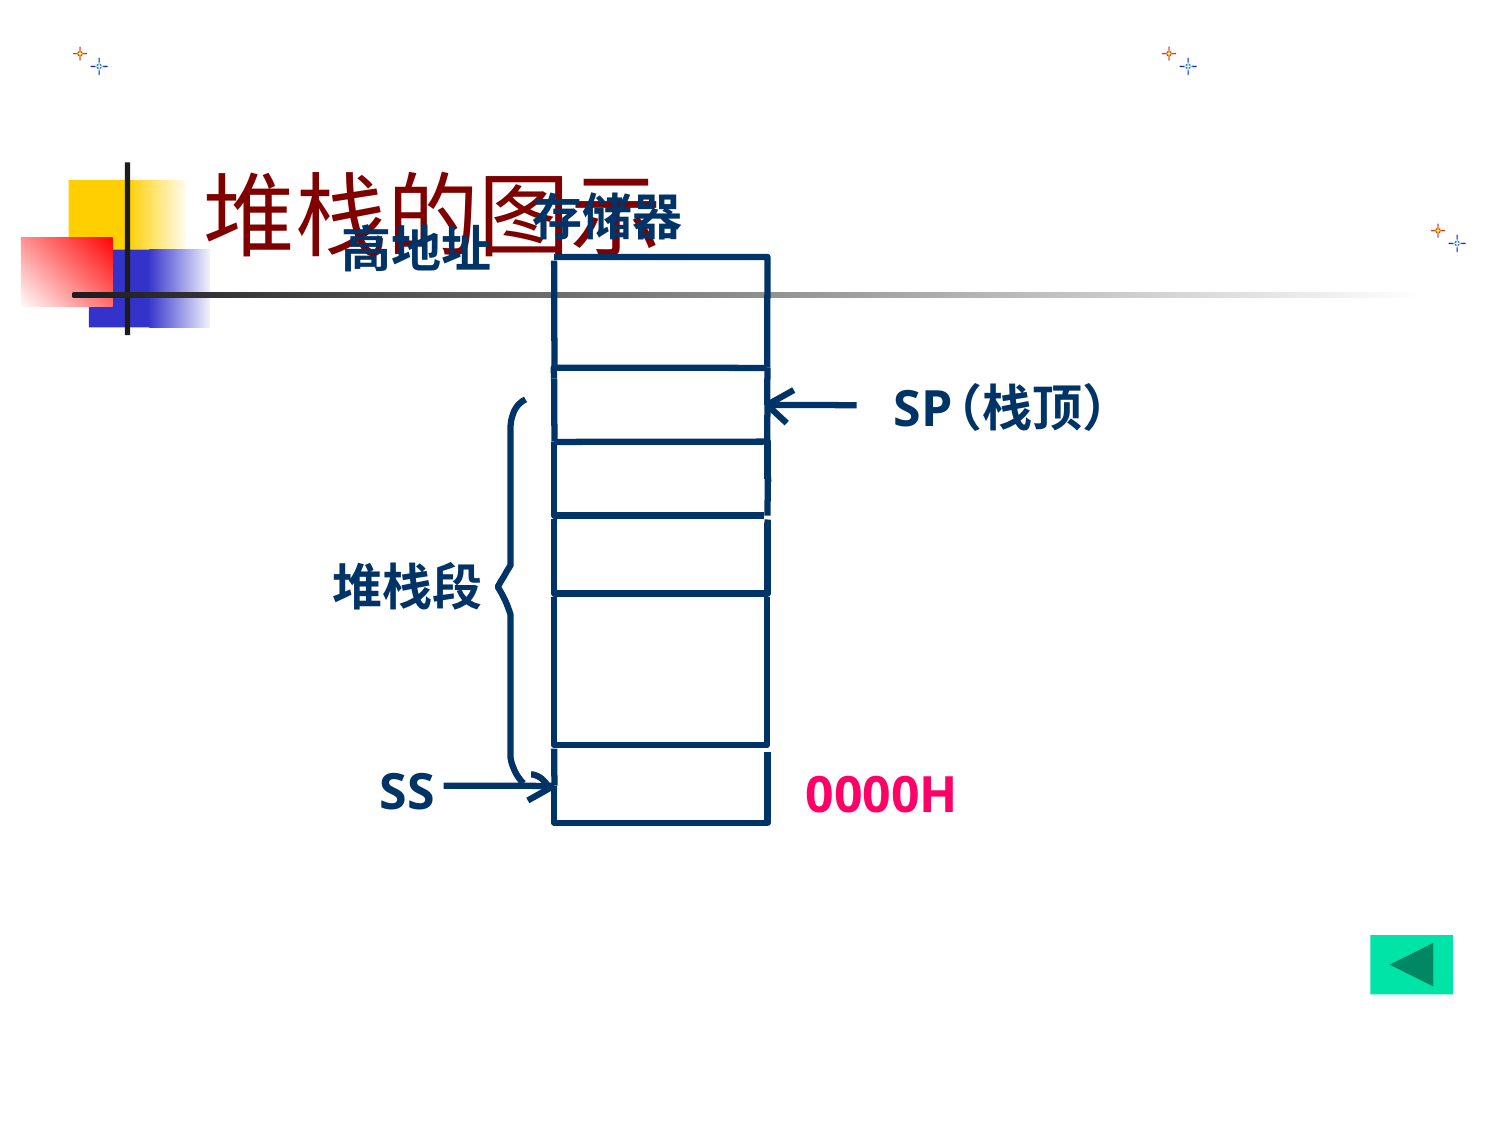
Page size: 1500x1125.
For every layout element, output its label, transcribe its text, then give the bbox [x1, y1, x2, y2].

text_box [1370, 935, 1453, 995]
text_box 0000H [861, 762, 958, 823]
text_box 存储器 [532, 185, 683, 246]
text_box 高地址 [341, 217, 492, 278]
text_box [443, 256, 857, 823]
title 堆栈的图示 [188, 34, 1468, 276]
picture [62, 42, 113, 93]
text_box （栈顶） [932, 376, 1133, 437]
text_box SP [893, 376, 932, 437]
text_box 堆栈段 [332, 555, 438, 616]
text_box SS [379, 759, 435, 820]
